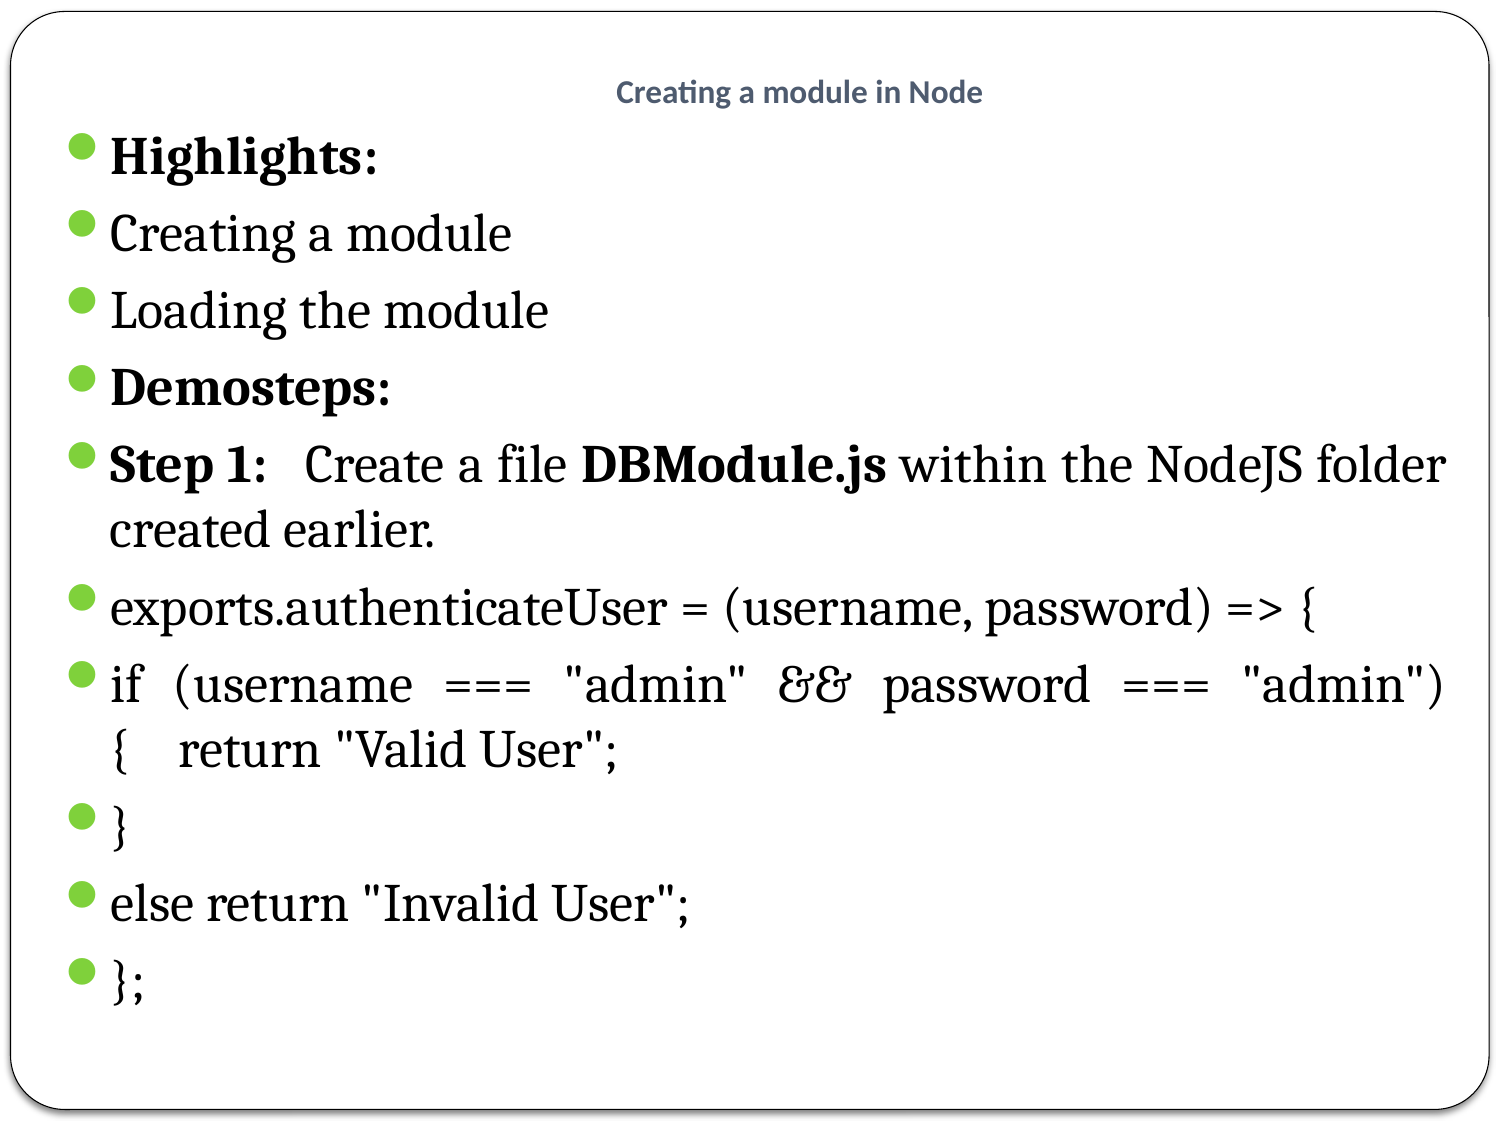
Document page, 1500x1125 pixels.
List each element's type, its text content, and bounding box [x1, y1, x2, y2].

title Creating a module in Node [162, 62, 1438, 112]
list Highlights: Creating a module Loading the module Demosteps: Step 1: Create a file DBModule.js within the NodeJS folder created earlier. exports.authenticateUser = (username, password) => { if (username === "admin" && password === "admin") { return "Valid User"; } else return "Invalid User"; }; [50, 112, 1463, 1100]
